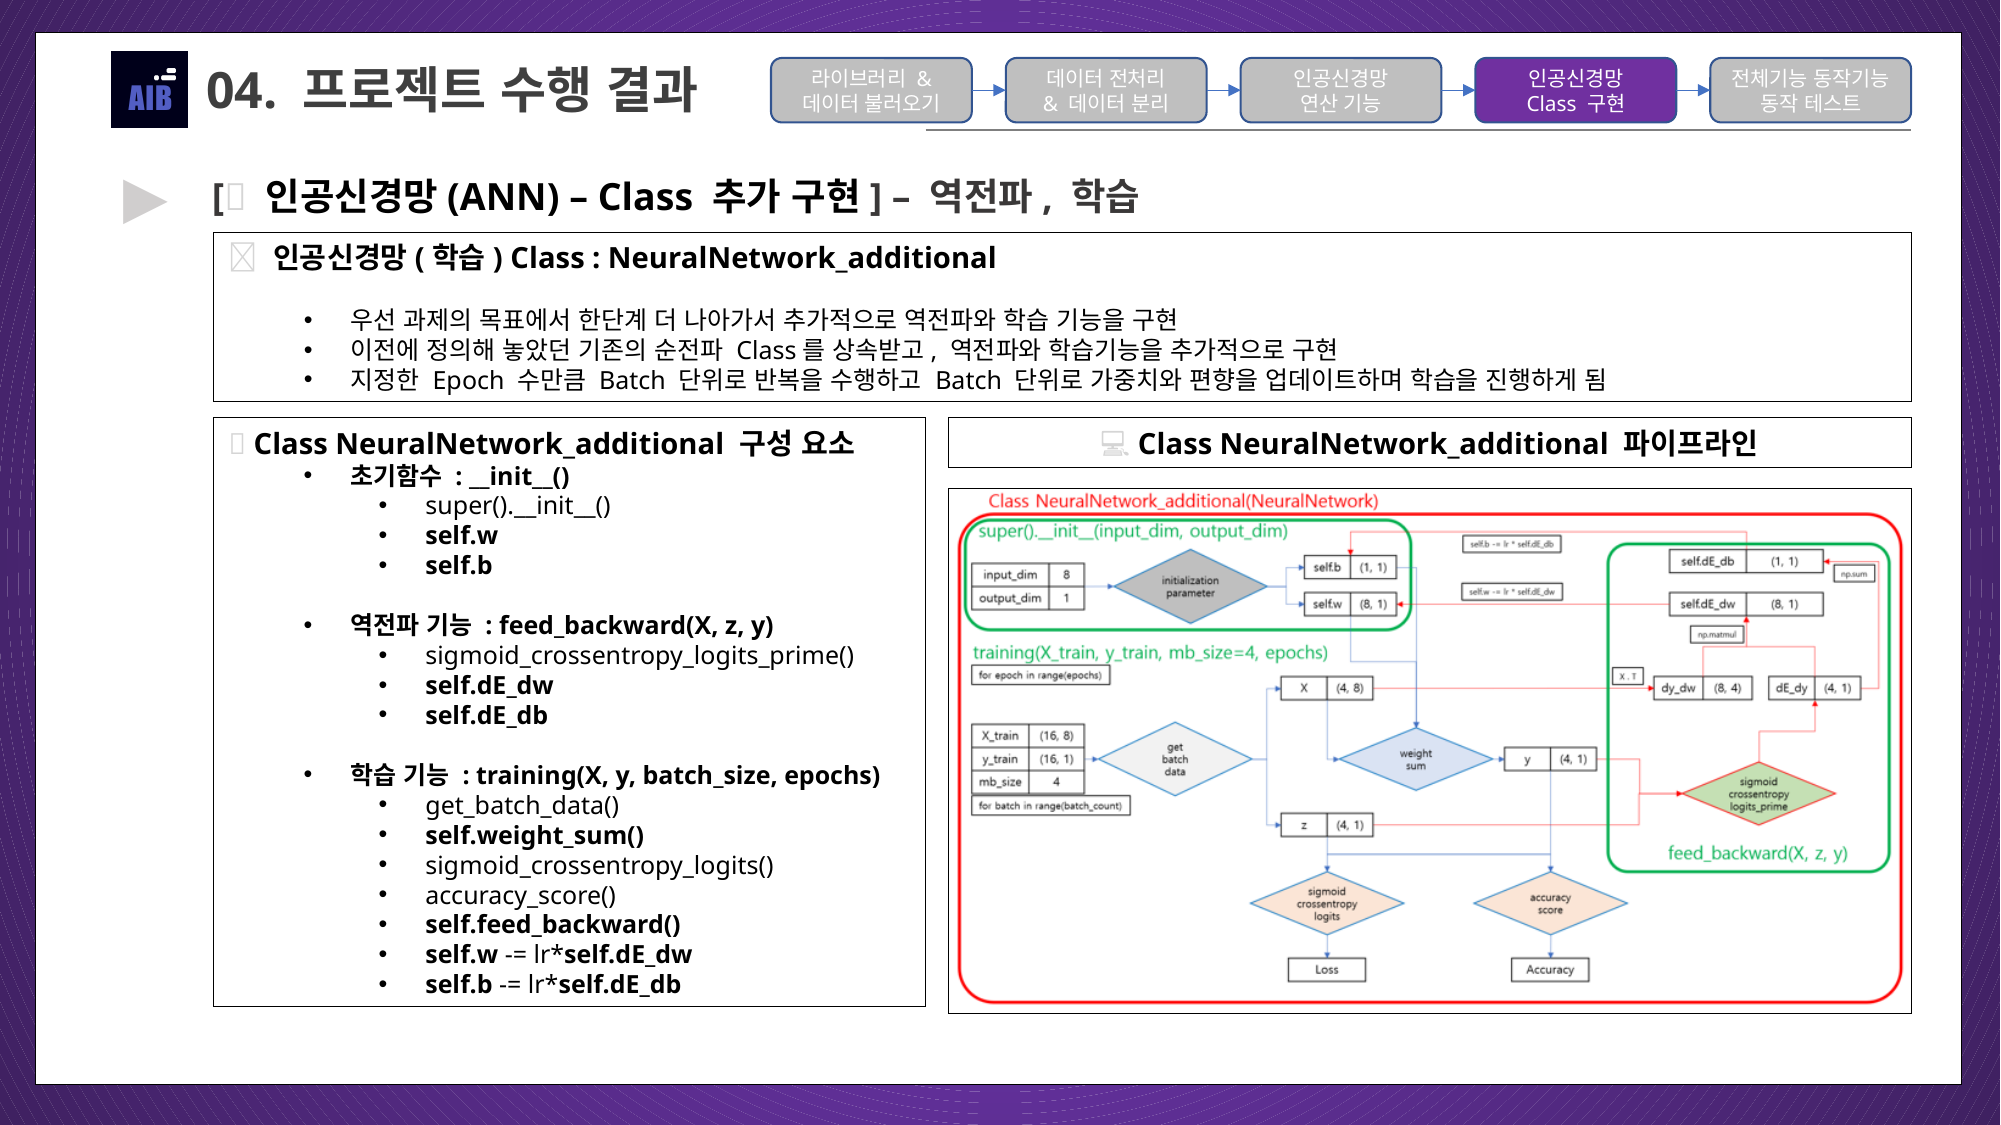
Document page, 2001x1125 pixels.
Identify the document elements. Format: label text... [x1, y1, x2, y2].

picture [948, 488, 1912, 1014]
text_box ▶ [108, 151, 191, 237]
text_box 🧠 Class NeuralNetwork_additional 구성 요소 초기함수 : __init__() super().__init__() self.w self.b 역전파 기능 : feed_backward(X, z, y) sigmoid_crossentropy_logits_prime() self.dE_dw self.dE_db 학습 기능 : training(X, y, batch_size, epochs) get_batch_data() self.weight_sum() sigmoid_crossentropy_logits() accuracy_score() self.feed_backward() self.w -= lr*self.dE_dw self.b -= lr*self.dE_db [213, 417, 926, 1007]
text_box [35, 32, 1962, 1085]
text_box [🧠 인공신경망(ANN) – Class 추가 구현] – 역전파, 학습 [196, 165, 1803, 226]
text_box 💻 Class NeuralNetwork_additional 파이프라인 [948, 417, 1912, 468]
text_box 04. 프로젝트 수행 결과 [190, 51, 878, 127]
picture [111, 51, 188, 128]
text_box 🧠 인공신경망(학습) Class : NeuralNetwork_additional 우선 과제의 목표에서 한단계 더 나아가서 추가적으로 역전파와 학습 기능을 구현 이전에 정의해 놓았던 기존의 순전파 Class를 상속받고, 역전파와 학습기능을 추가적으로 구현 지정한 Epoch 수만큼 Batch 단위로 반복을 수행하고 Batch 단위로 가중치와 편향을 업데이트하며 학습을 진행하게 됨 [213, 232, 1912, 402]
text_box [771, 57, 1912, 123]
